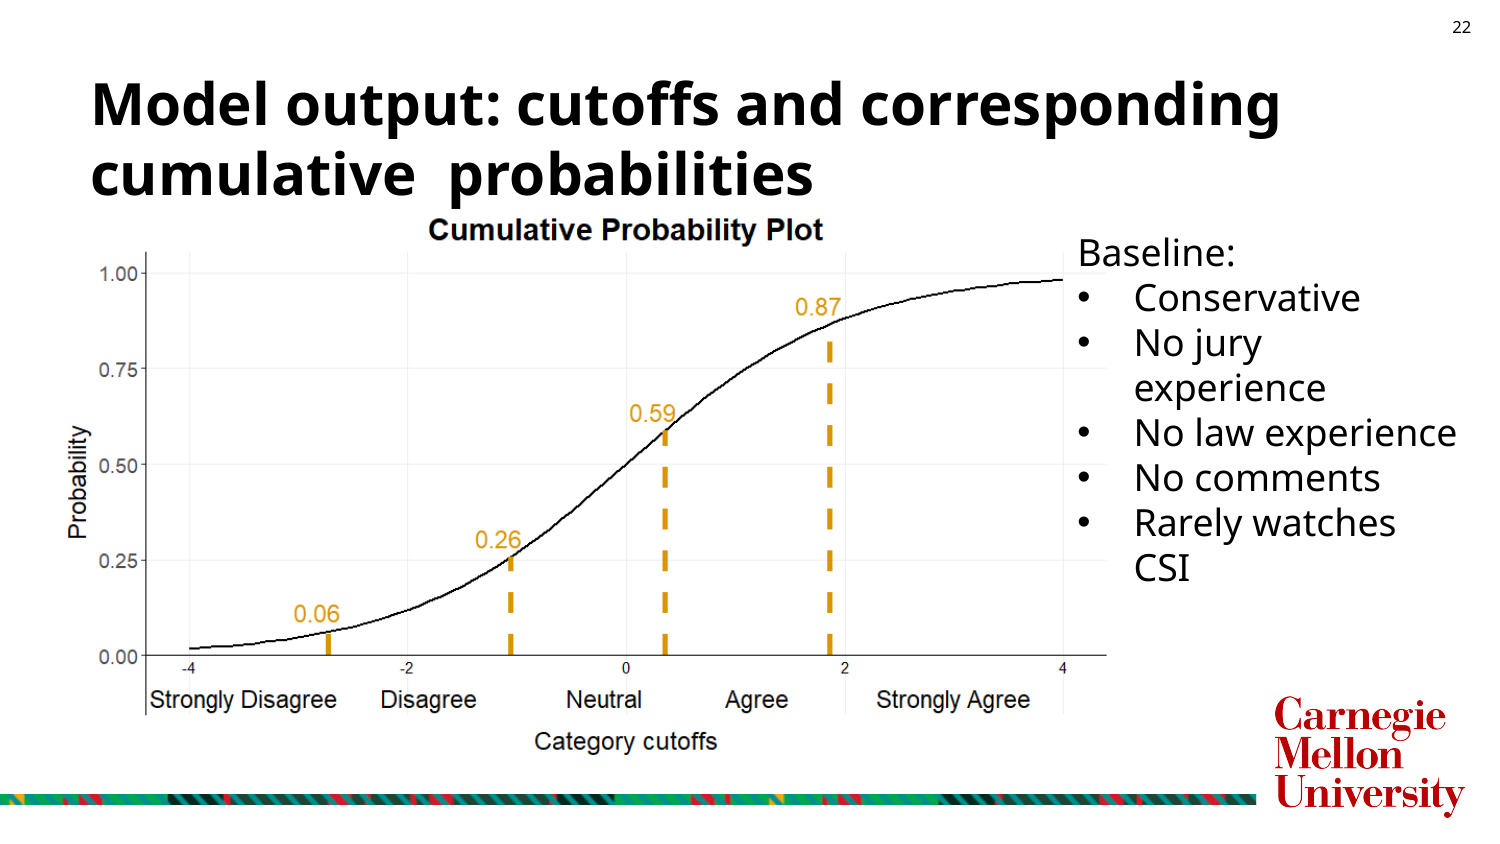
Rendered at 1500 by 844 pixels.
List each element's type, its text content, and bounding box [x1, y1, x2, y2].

picture [1275, 696, 1465, 818]
title Model output: cutoffs and corresponding cumulative probabilities [75, 59, 1425, 160]
picture [0, 794, 1257, 805]
picture [62, 209, 1115, 756]
text_box Baseline: Conservative No jury experience No law experience No comments Rarely watches CSI [1119, 221, 1475, 597]
